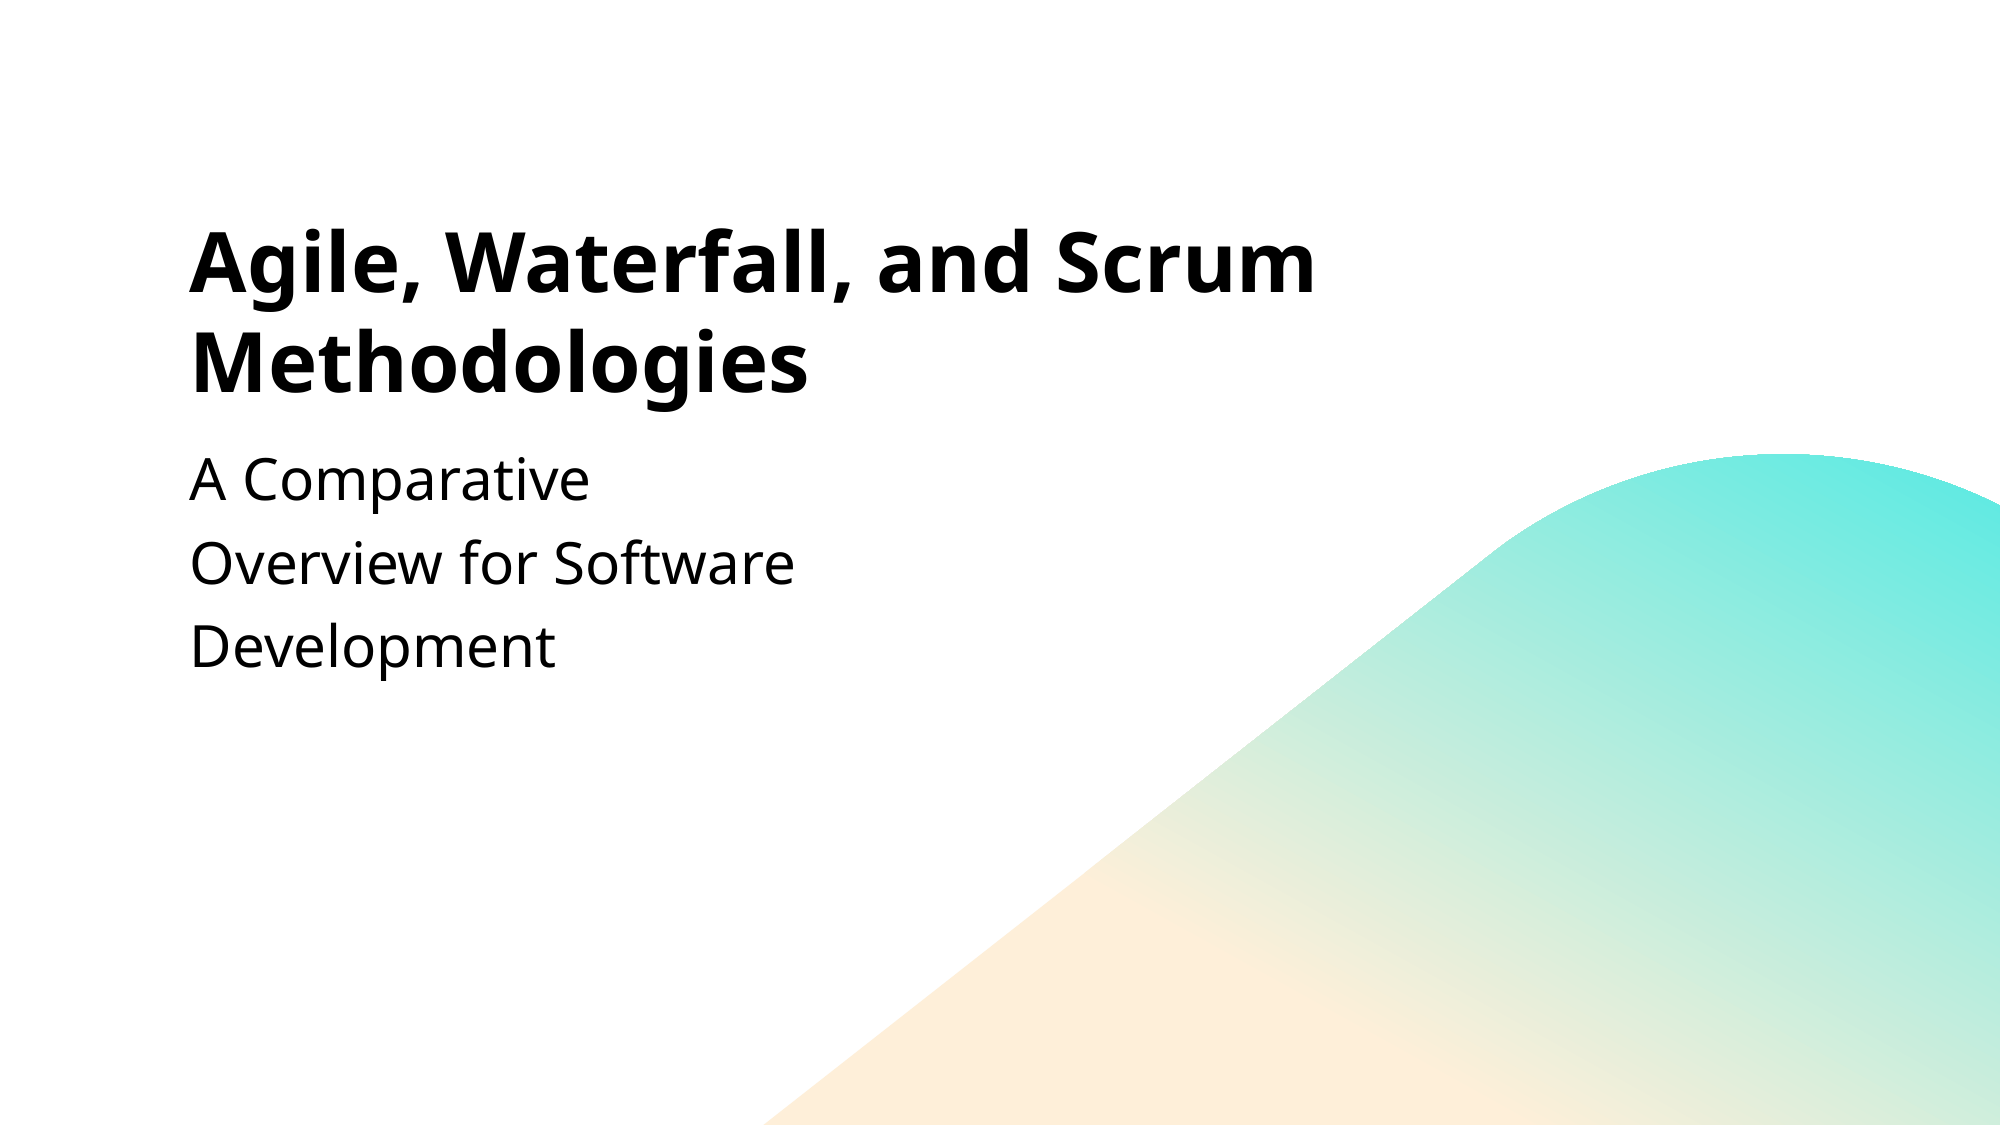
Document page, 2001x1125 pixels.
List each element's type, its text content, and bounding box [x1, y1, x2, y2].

text_box [0, 0, 2000, 1125]
title Agile, Waterfall, and Scrum Methodologies [174, 115, 1812, 417]
text_box [761, 453, 2000, 1125]
subtitle A Comparative Overview for Software Development [174, 420, 822, 737]
